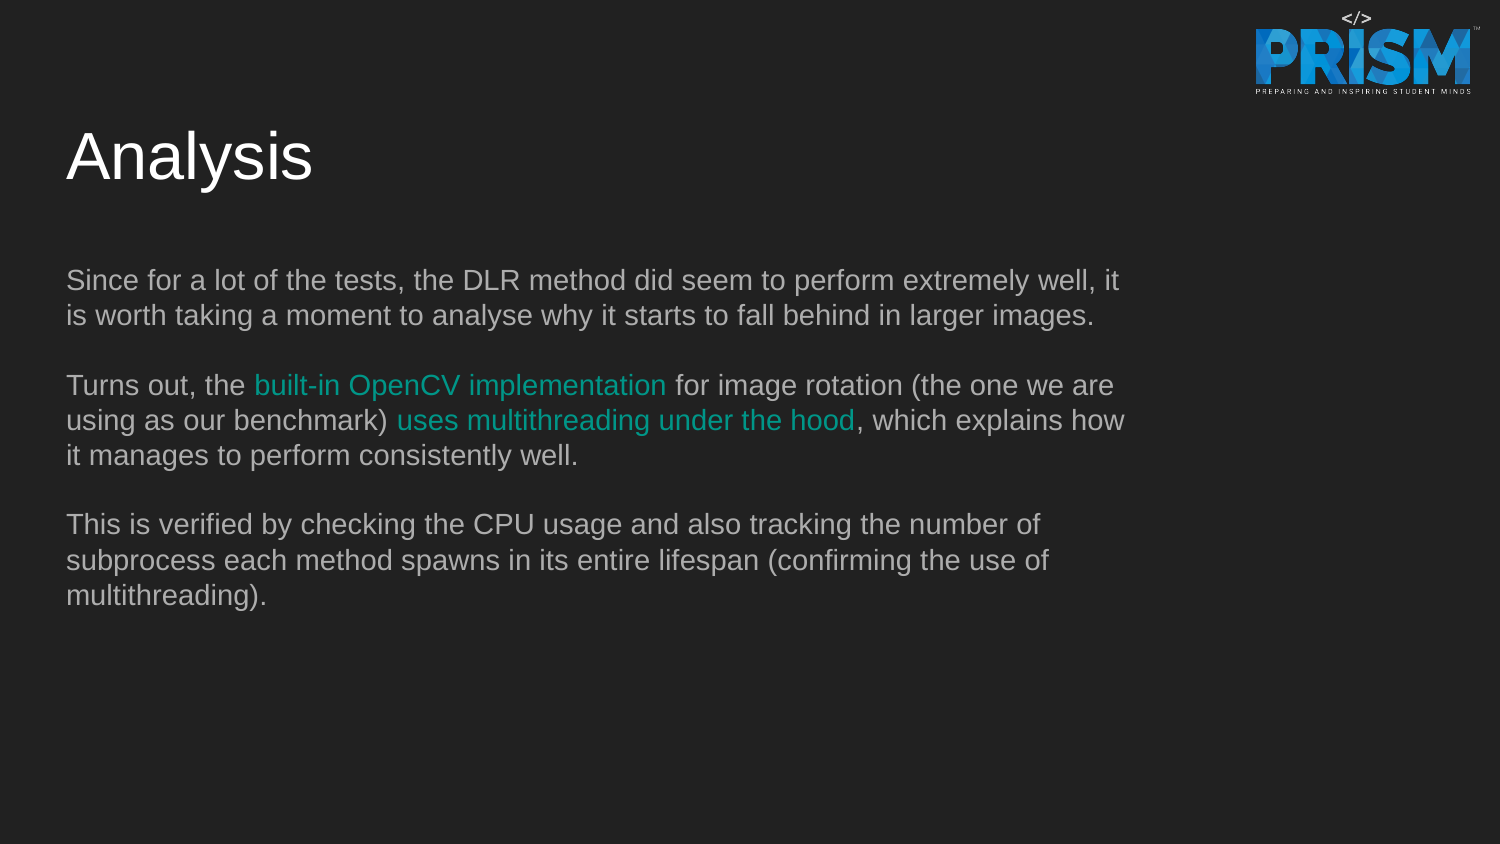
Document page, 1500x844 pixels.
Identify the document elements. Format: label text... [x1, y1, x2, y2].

picture [1256, 11, 1480, 94]
subtitle Since for a lot of the tests, the DLR method did seem to perform extremely well, it is worth taking a moment to analyse why it starts to fall behind in larger images. Turns out, the built-in OpenCV implementation for image rotation (the one we are using as our benchmark) uses multithreading under the hood, which explains how it manages to perform consistently well. This is verified by checking the CPU usage and also tracking the number of subprocess each method spawns in its entire lifespan (confirming the use of multithreading). [51, 246, 1144, 693]
title Analysis [51, 112, 993, 208]
